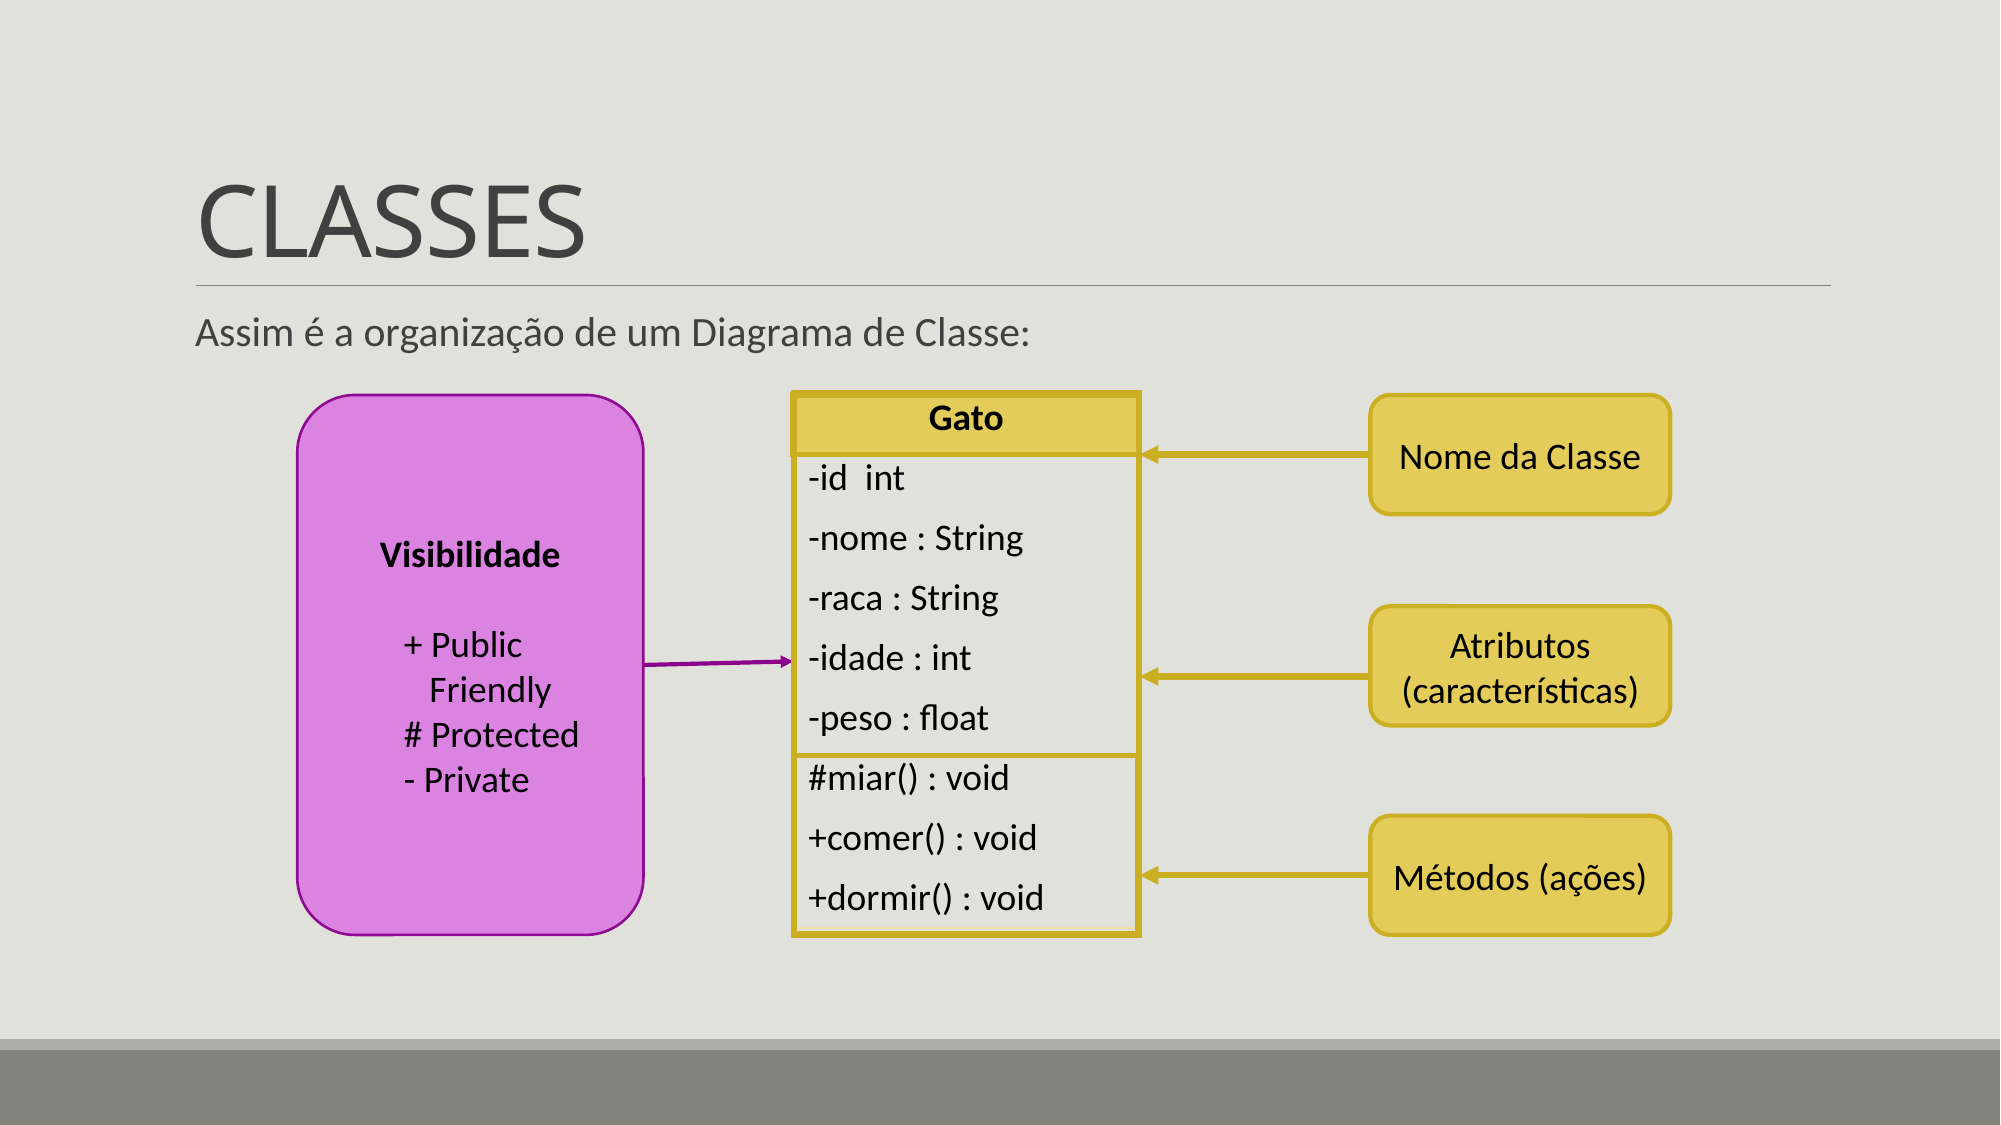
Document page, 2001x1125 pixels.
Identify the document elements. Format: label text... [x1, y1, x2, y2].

text_box Nome da Classe [1368, 392, 1673, 517]
text_box Visibilidade + Public Friendly # Protected - Private [295, 393, 645, 937]
table_header [797, 457, 1136, 753]
title CLASSES [180, 47, 1830, 285]
list Assim é a organização de um Diagrama de Classe: [180, 302, 1830, 963]
text_box Atributos (características) [1368, 603, 1673, 728]
table_header [796, 758, 1135, 931]
table_header [795, 398, 1136, 452]
text_box Métodos (ações) [1368, 813, 1673, 938]
